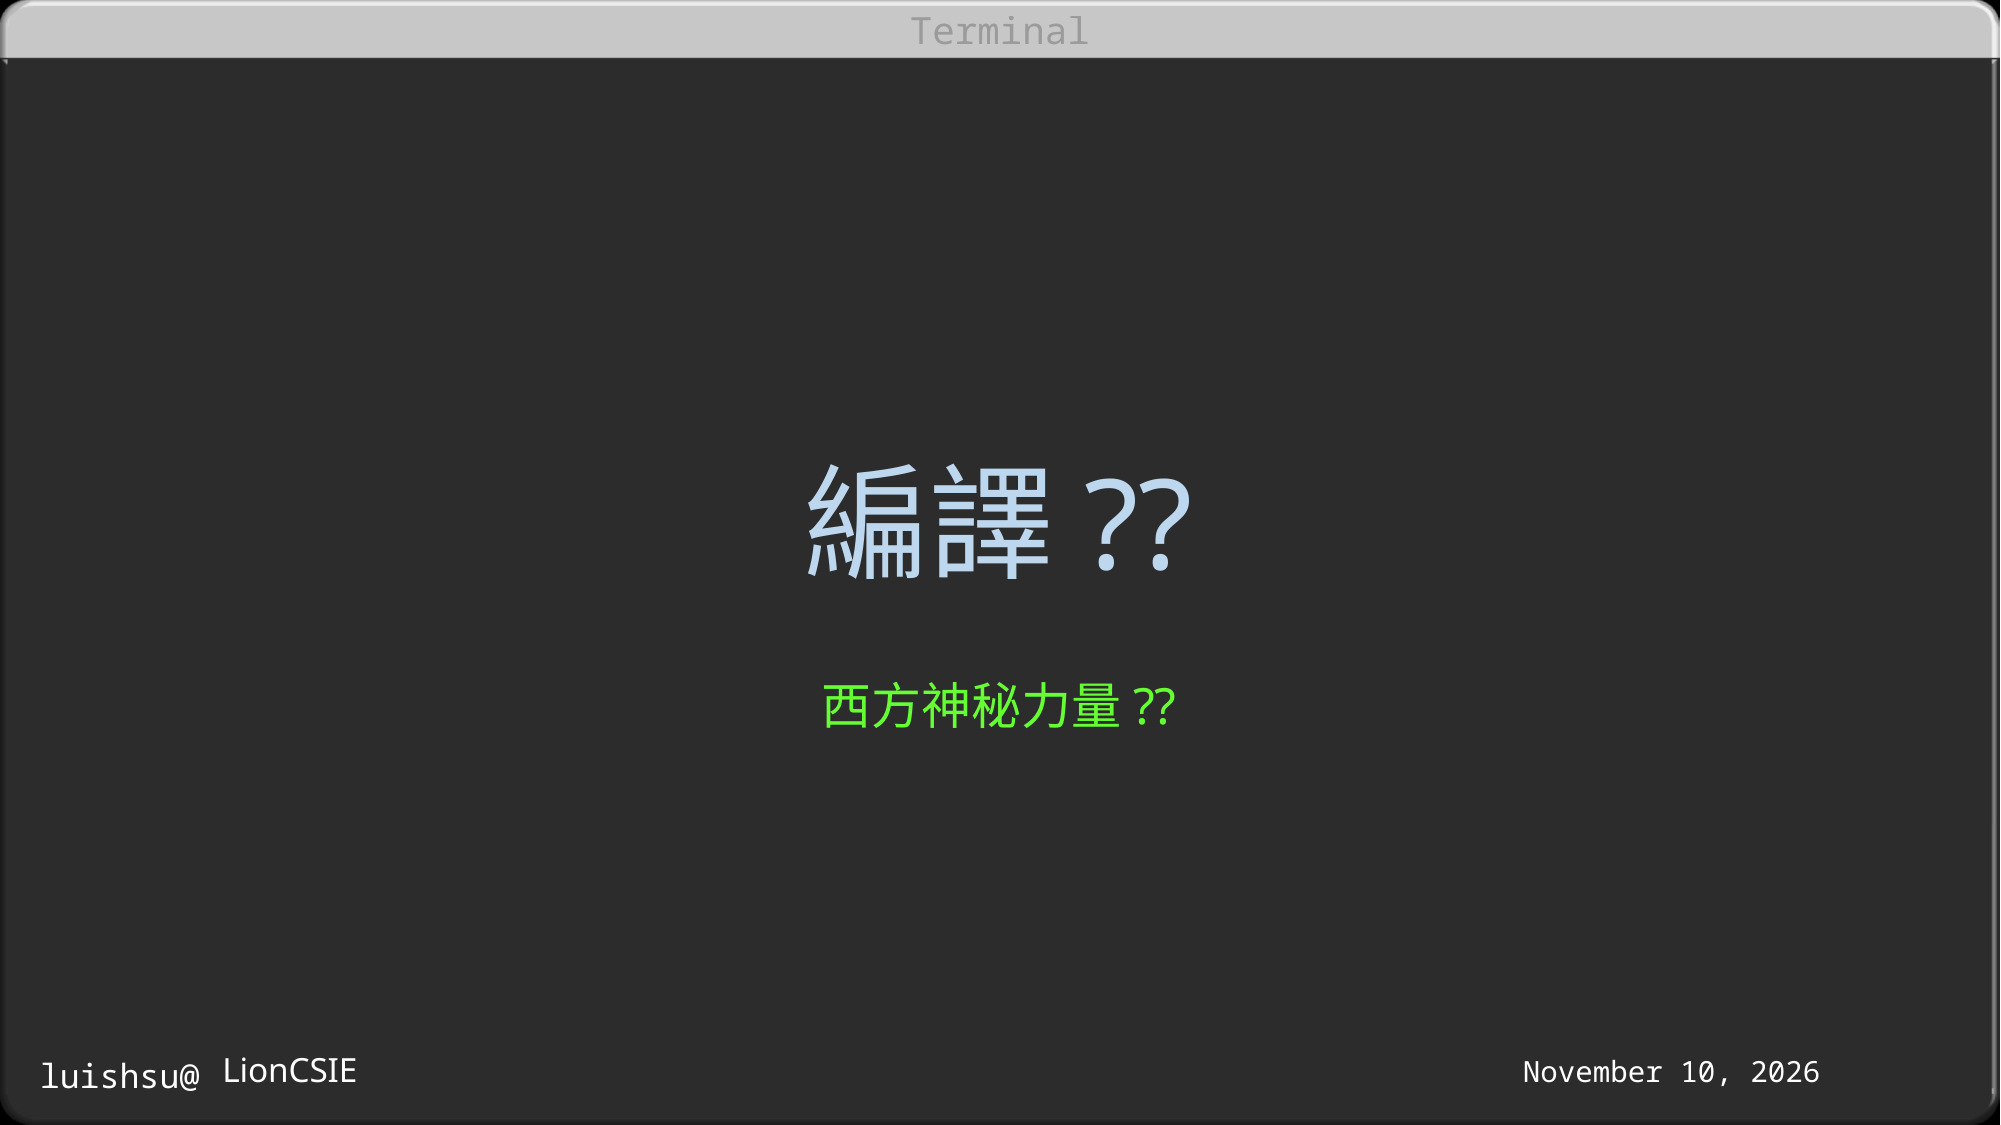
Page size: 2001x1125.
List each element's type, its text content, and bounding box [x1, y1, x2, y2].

footer LionCSIE [207, 1041, 470, 1102]
title 編譯?? [136, 280, 1862, 605]
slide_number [1385, 1043, 1836, 1104]
list 西方神秘力量?? [136, 673, 1862, 999]
picture [0, 0, 2000, 1125]
